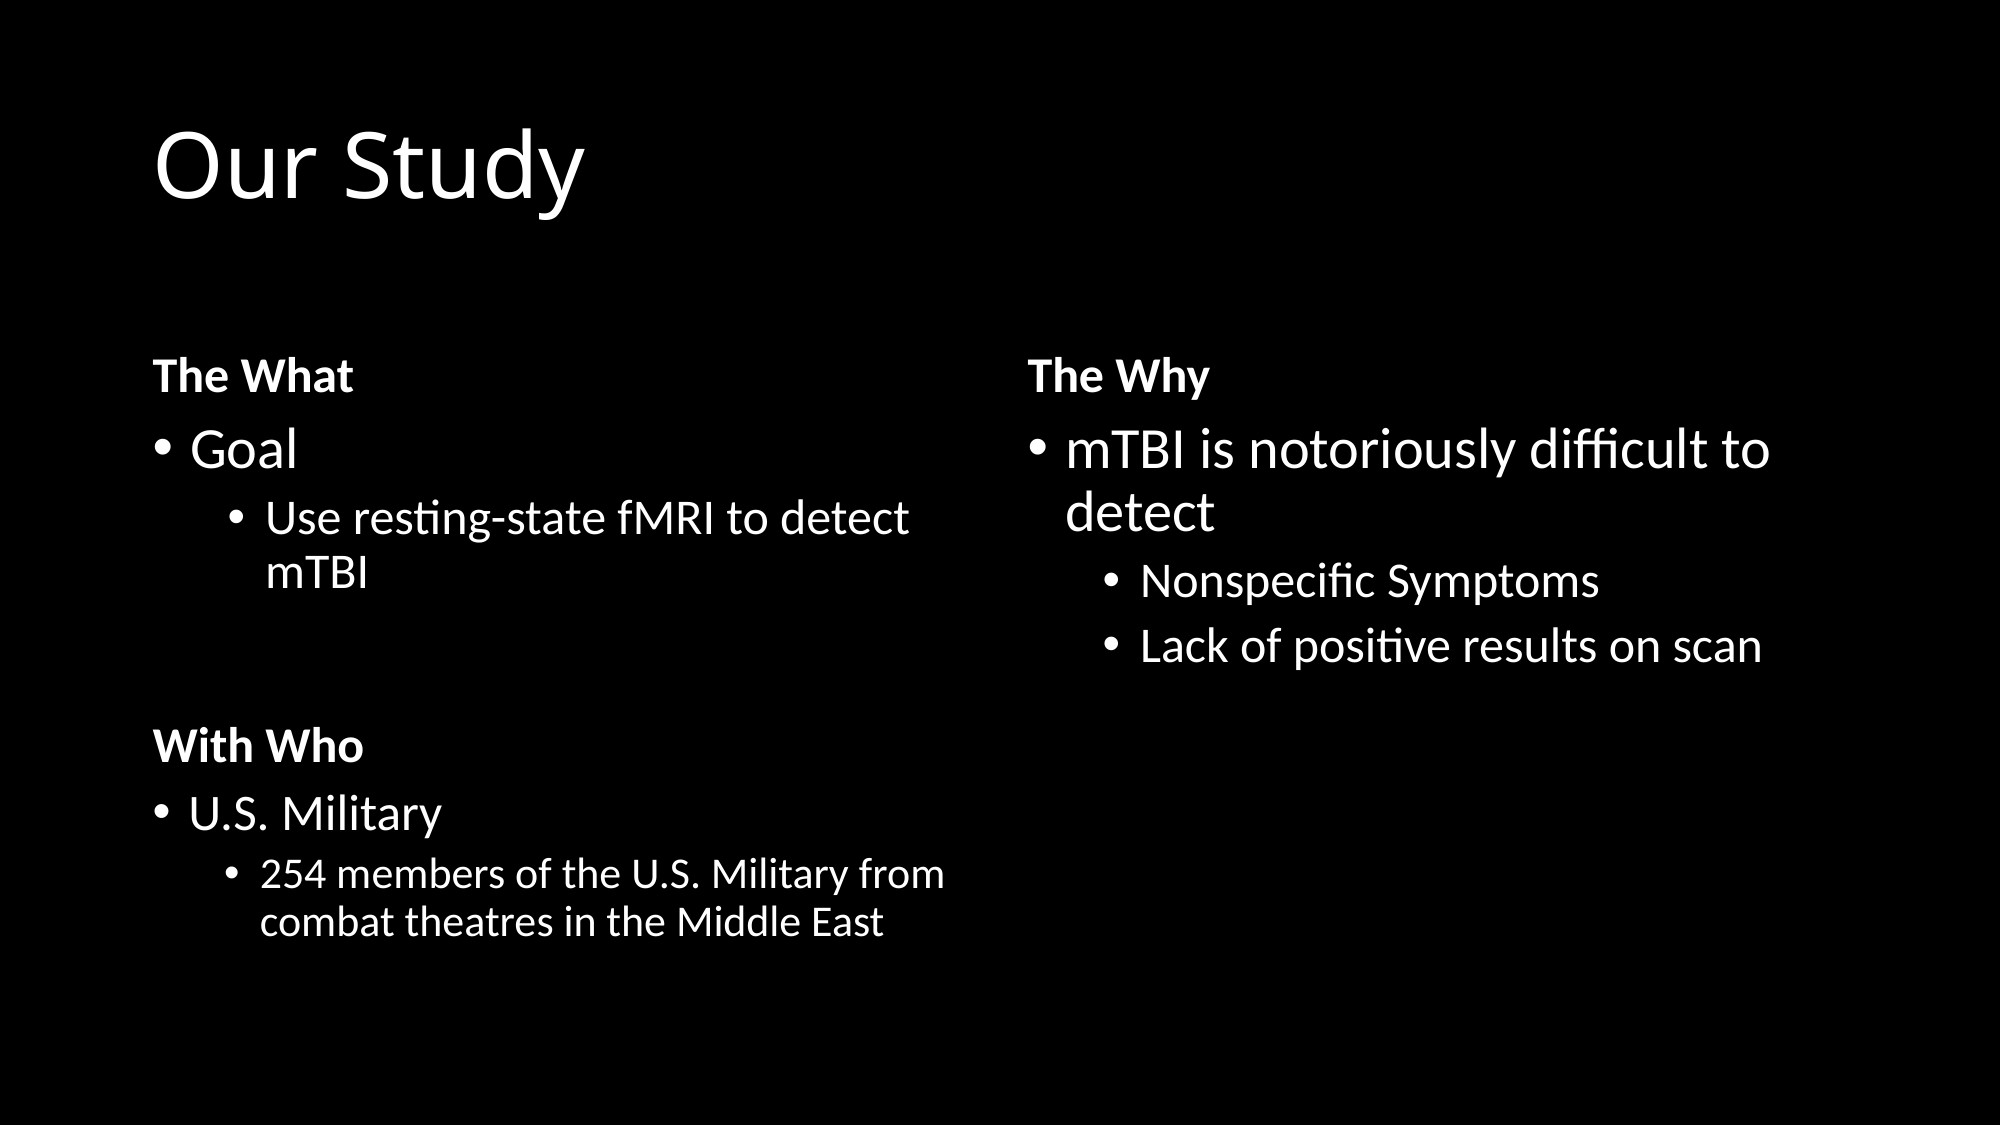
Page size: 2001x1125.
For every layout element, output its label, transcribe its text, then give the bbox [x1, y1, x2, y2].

list The Why [1012, 275, 1863, 410]
text_box U.S. Military 254 members of the U.S. Military from combat theatres in the Middle East [137, 779, 984, 995]
list The What [137, 275, 984, 410]
title Our Study [137, 59, 1863, 278]
list Goal Use resting-state fMRI to detect mTBI [137, 410, 984, 627]
text_box With Who [137, 645, 984, 779]
list mTBI is notoriously difficult to detect Nonspecific Symptoms Lack of positive results on scan [1012, 410, 1863, 1016]
